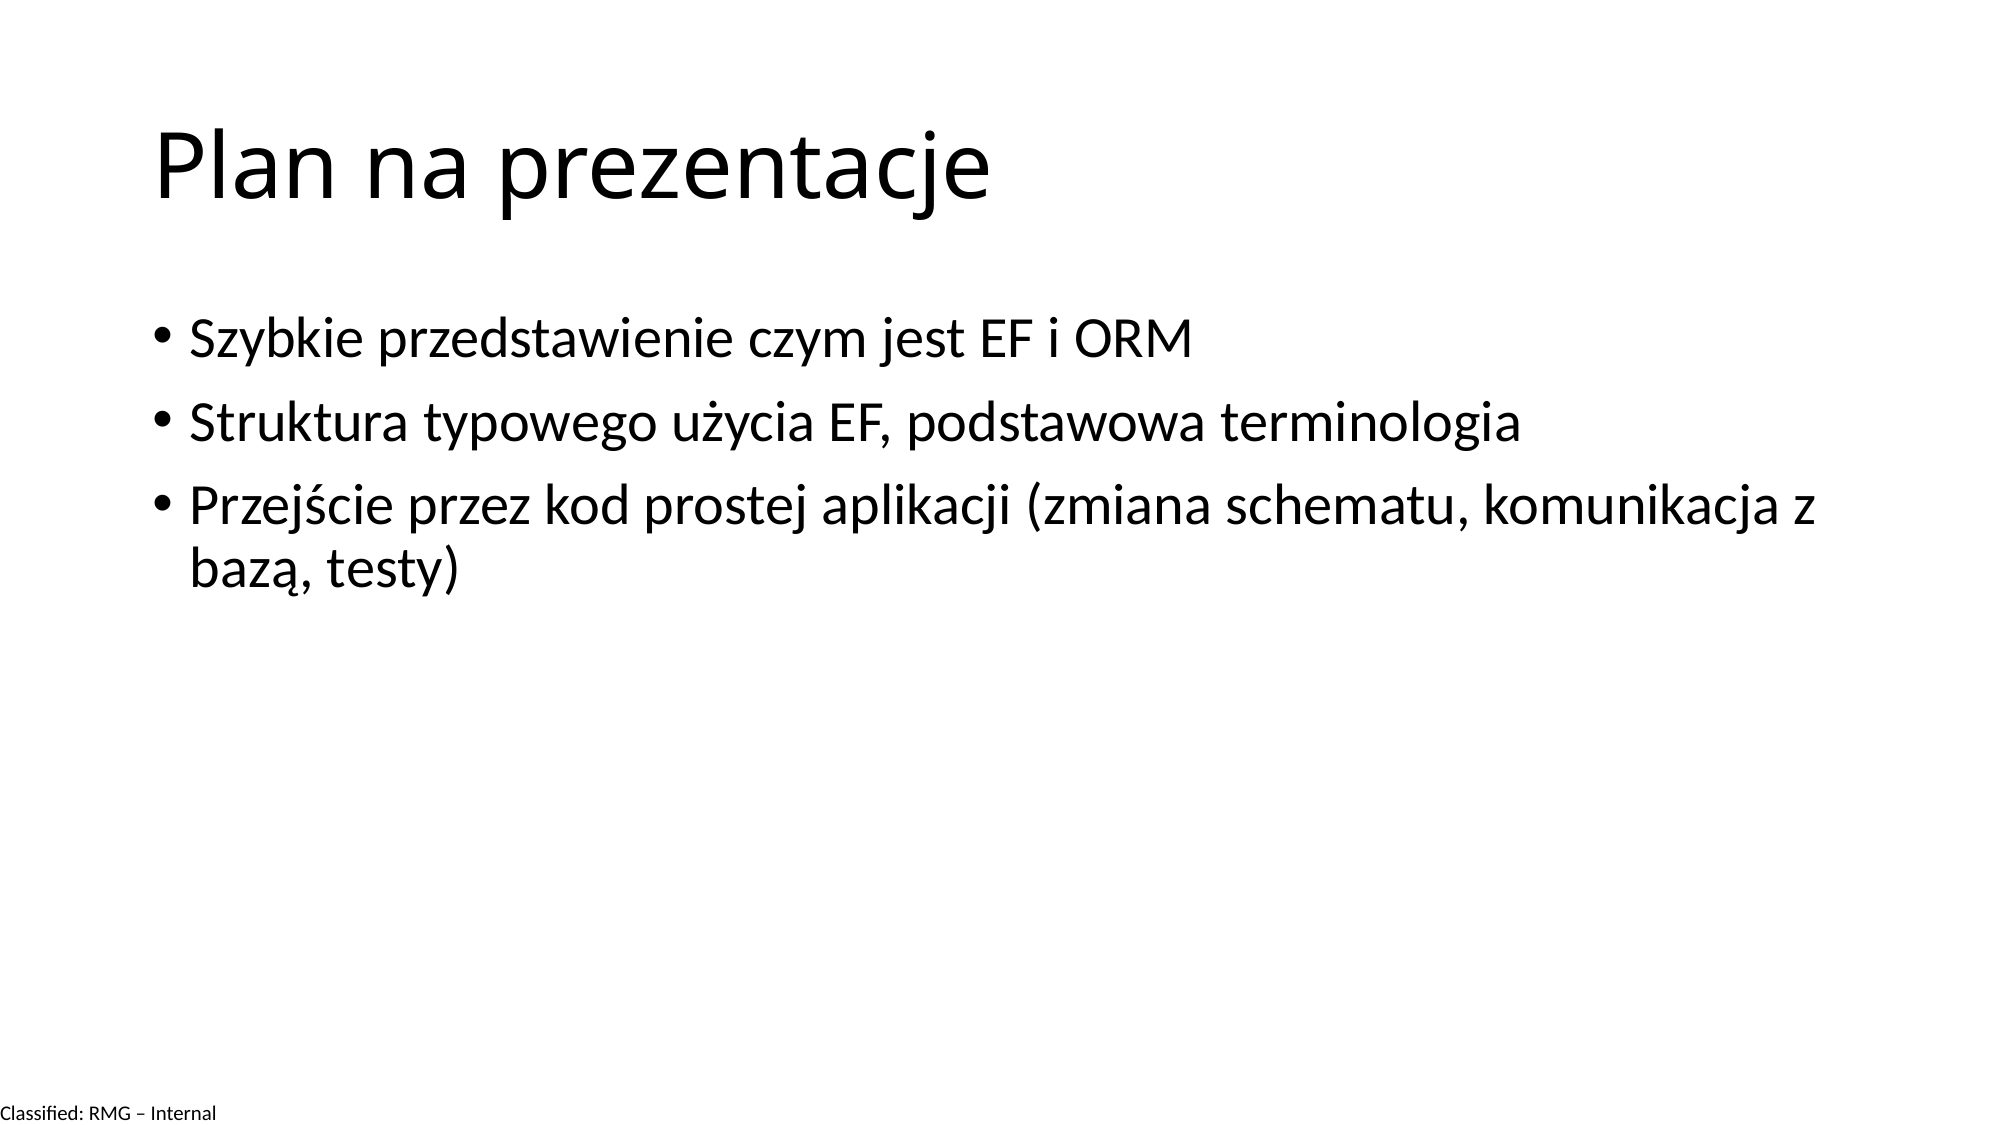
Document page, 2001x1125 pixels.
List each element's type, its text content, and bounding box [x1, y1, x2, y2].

list Szybkie przedstawienie czym jest EF i ORM Struktura typowego użycia EF, podstawowa terminologia Przejście przez kod prostej aplikacji (zmiana schematu, komunikacja z bazą, testy) [137, 299, 1863, 1014]
title Plan na prezentacje [137, 59, 1863, 278]
